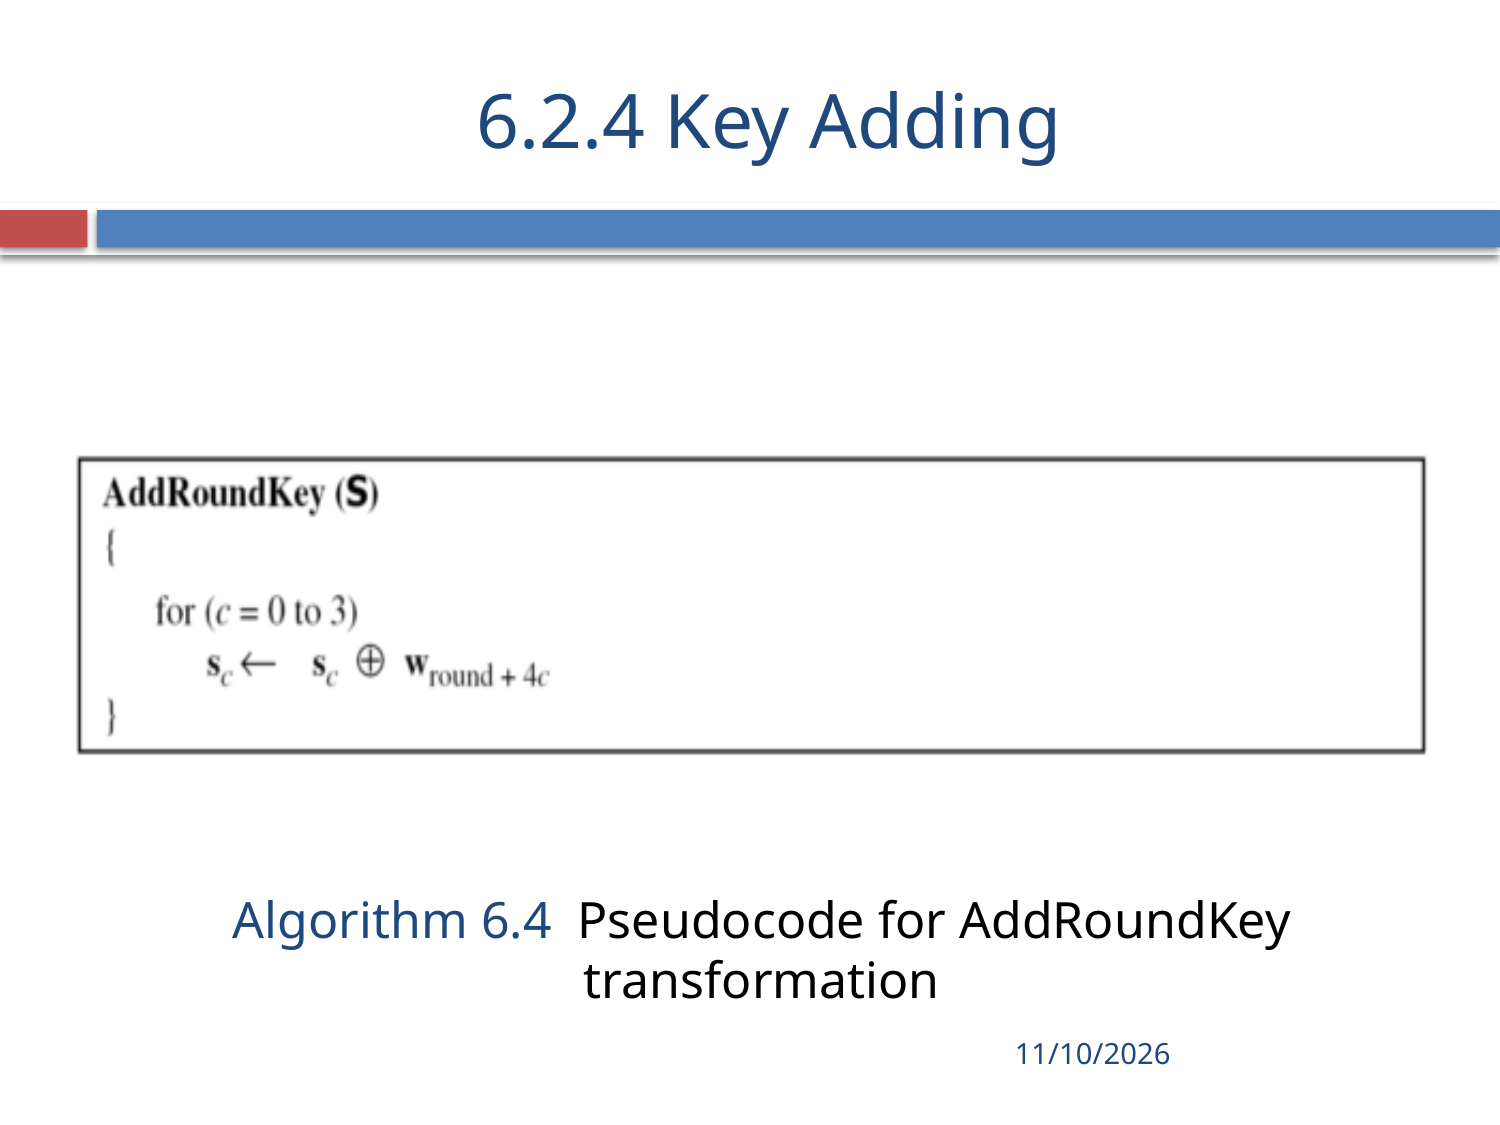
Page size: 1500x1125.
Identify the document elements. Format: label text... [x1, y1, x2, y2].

picture [62, 444, 1448, 776]
text_box Algorithm 6.4 Pseudocode for AddRoundKey transformation [64, 881, 1459, 1017]
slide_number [999, 1025, 1438, 1085]
title 6.2.4 Key Adding [100, 37, 1438, 200]
